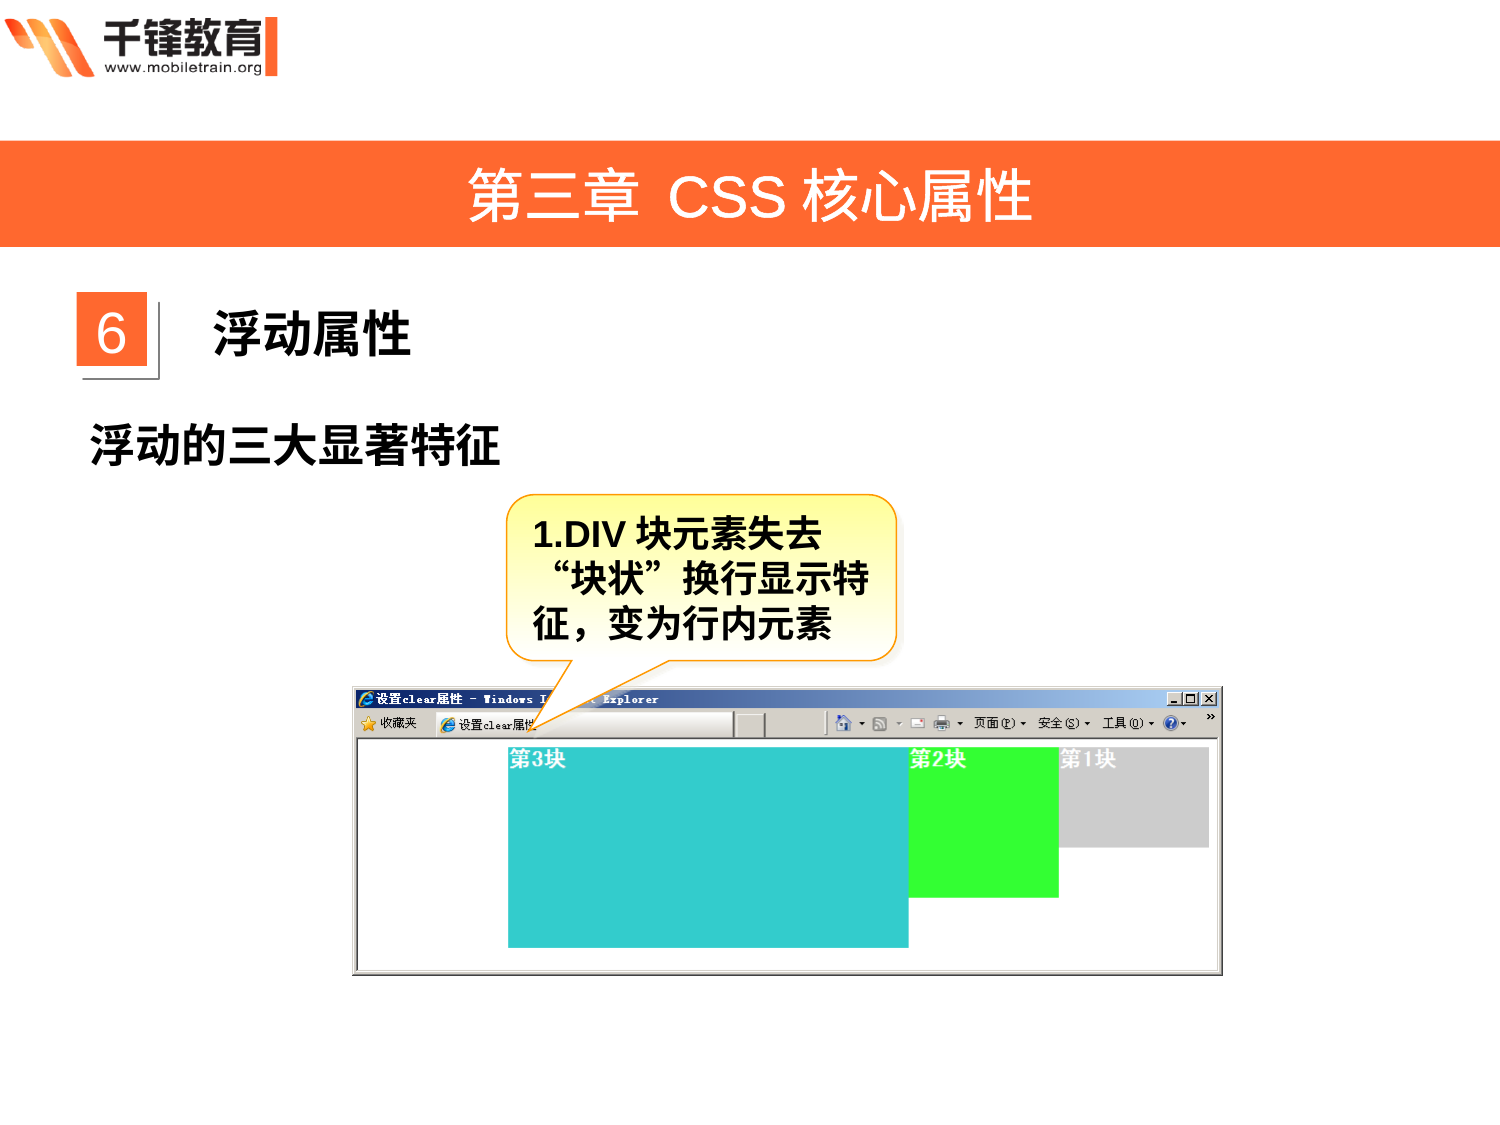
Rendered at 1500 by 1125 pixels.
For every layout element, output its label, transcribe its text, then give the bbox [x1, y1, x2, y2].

text_box 浮动属性 [197, 295, 1352, 371]
picture [3, 18, 261, 79]
text_box [139, 292, 147, 366]
text_box 第三章 CSS核心属性 [0, 140, 1500, 247]
text_box 1.DIV块元素失去“块状”换行显示特征，变为行内元素 [506, 494, 897, 685]
picture [352, 686, 1223, 977]
text_box 浮动的三大显著特征 [74, 408, 1425, 1106]
text_box [76, 292, 80, 366]
text_box 6 [80, 287, 139, 373]
